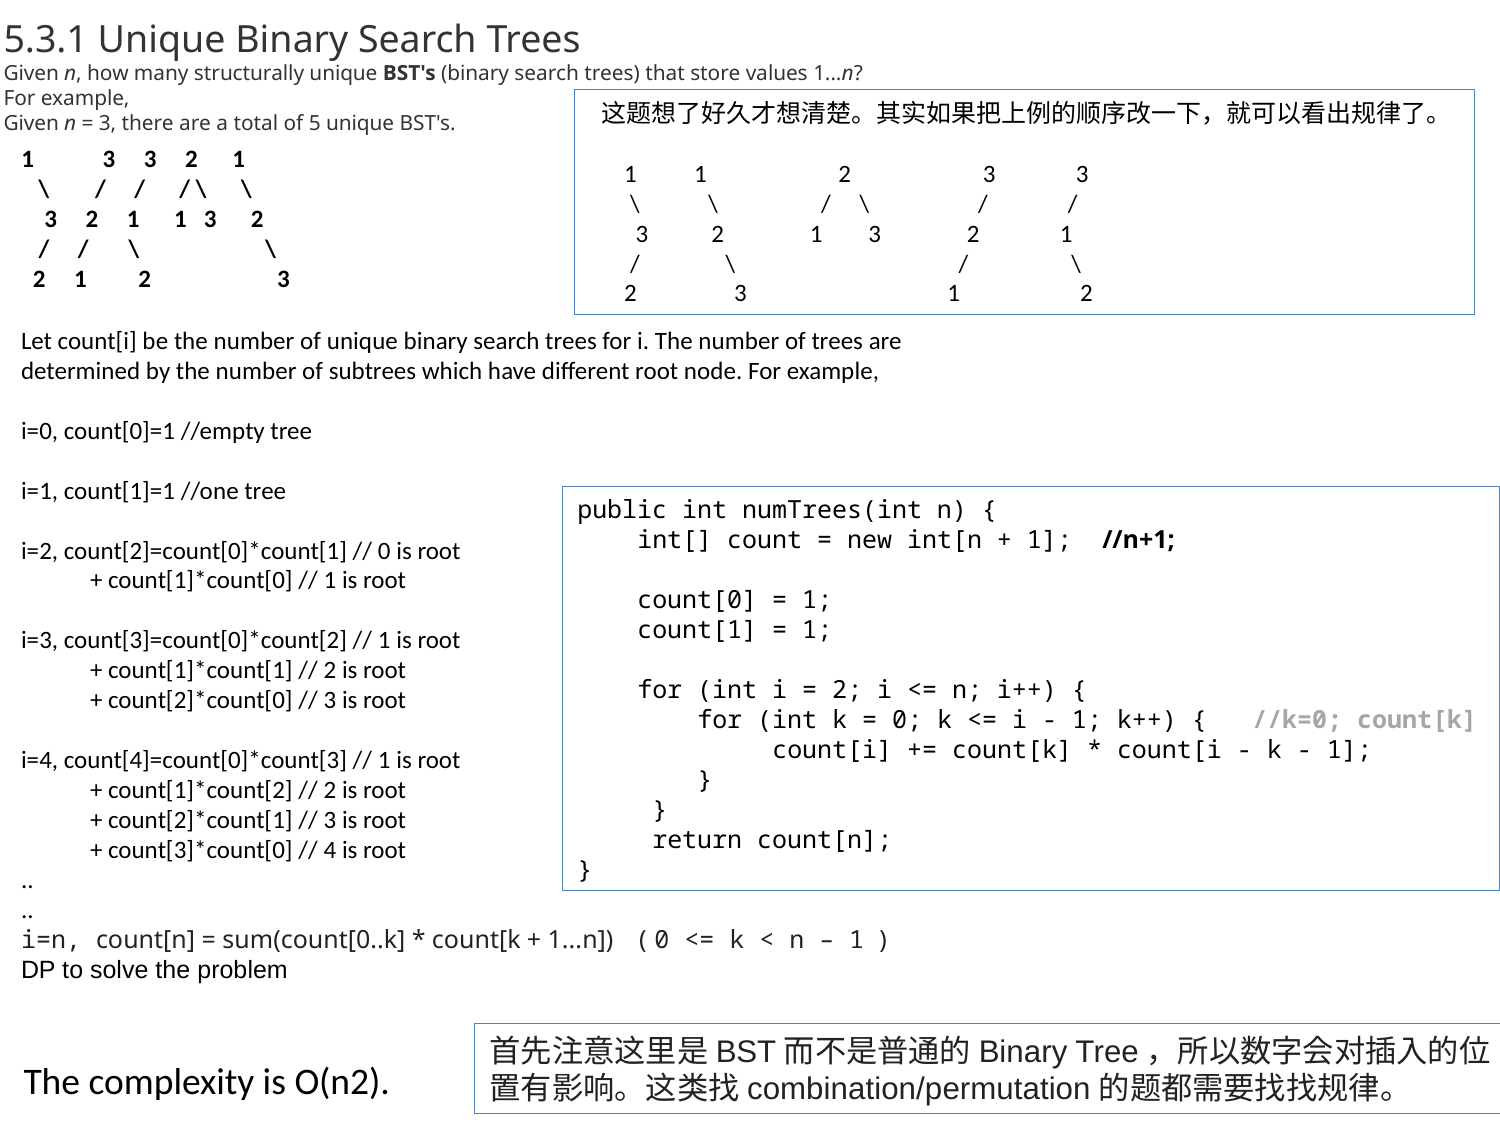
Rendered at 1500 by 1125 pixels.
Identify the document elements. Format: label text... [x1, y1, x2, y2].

text_box 这题想了好久才想清楚。其实如果把上例的顺序改一下，就可以看出规律了。 1 1 2 3 3 \ \ / \ / / 3 2 1 3 2 1 / \ / \ 2 3 1 2 [574, 89, 1475, 315]
text_box 首先注意这里是BST而不是普通的Binary Tree，所以数字会对插入的位置有影响。这类找combination/permutation的题都需要找找规律。 [474, 1023, 1500, 1114]
text_box 1 3 3 2 1 \ / / / \ \ 3 2 1 1 3 2 / / \ \ 2 1 2 3 [0, 135, 574, 300]
text_box 5.3.1 Unique Binary Search Trees Given n, how many structurally unique BST's (binary search trees) that store values 1...n? For example, Given n = 3, there are a total of 5 unique BST's. [0, 0, 878, 135]
text_box Let count[i] be the number of unique binary search trees for i. The number of trees are determined by the number of subtrees which have different root node. For example, i=0, count[0]=1 //empty tree i=1, count[1]=1 //one tree i=2, count[2]=count[0]*count[1] // 0 is root + count[1]*count[0] // 1 is root i=3, count[3]=count[0]*count[2] // 1 is root + count[1]*count[1] // 2 is root + count[2]*count[0] // 3 is root i=4, count[4]=count[0]*count[3] // 1 is root + count[1]*count[2] // 2 is root + count[2]*count[1] // 3 is root + count[3]*count[0] // 4 is root .. .. i=n, count[n] = sum(count[0..k] * count[k + 1...n]) ( 0 <= k < n – 1 ) DP to solve the problem [6, 317, 1038, 1021]
text_box The complexity is O(n2). [8, 1049, 406, 1110]
text_box public int numTrees(int n) { int[] count = new int[n + 1]; //n+1; count[0] = 1; count[1] = 1; for (int i = 2; i <= n; i++) { for (int k = 0; k <= i - 1; k++) { //k=0; count[k] count[i] += count[k] * count[i - k - 1]; } } return count[n]; } [562, 486, 1500, 891]
